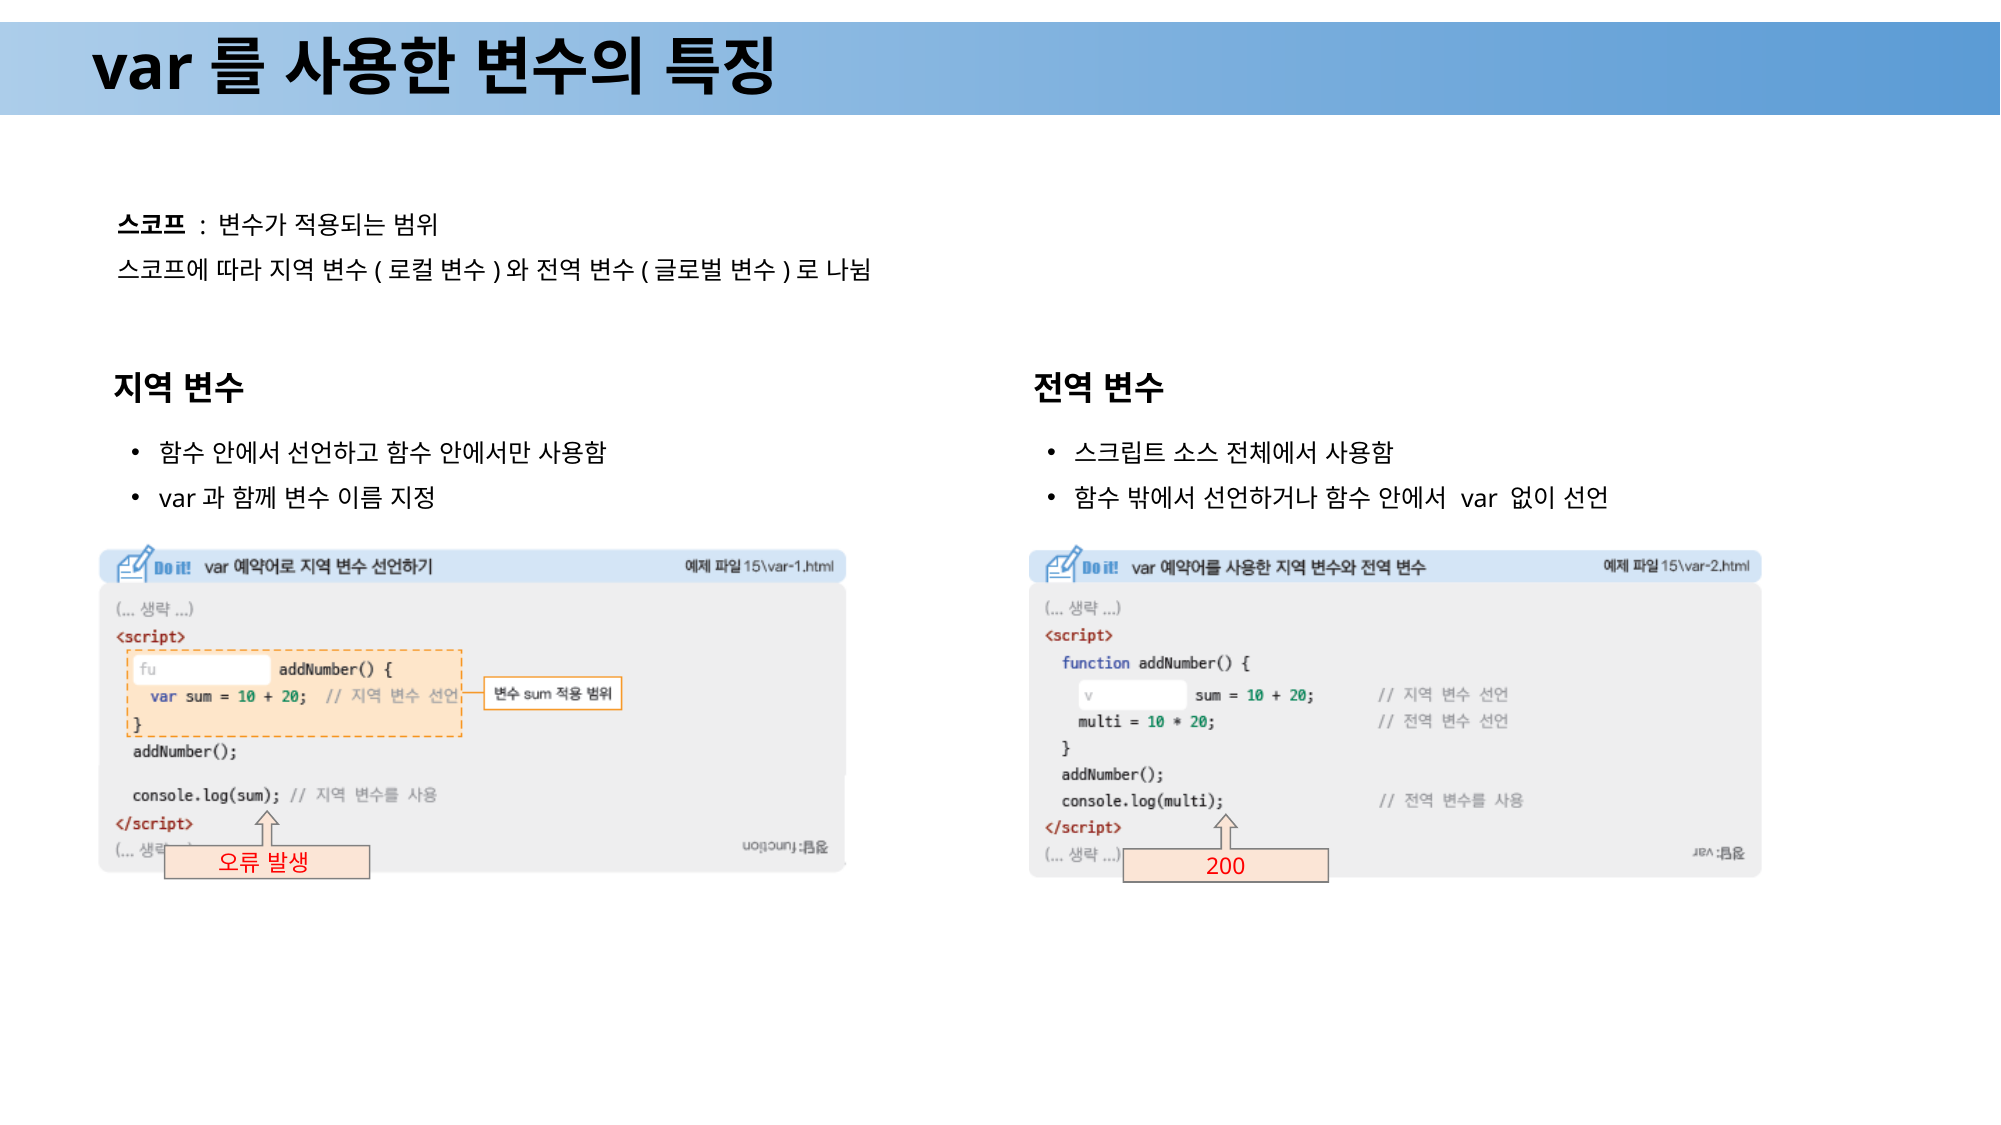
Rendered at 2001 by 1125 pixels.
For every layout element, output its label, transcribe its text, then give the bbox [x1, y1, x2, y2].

picture [90, 542, 859, 879]
title var를 사용한 변수의 특징 [77, 22, 1569, 116]
text_box 스코프 : 변수가 적용되는 범위 스코프에 따라 지역 변수(로컬 변수)와 전역 변수(글로벌 변수)로 나뉨 [102, 187, 888, 293]
text_box 함수 안에서 선언하고 함수 안에서만 사용함 var과 함께 변수 이름 지정 [116, 415, 624, 520]
text_box 전역 변수 [1018, 359, 1180, 415]
text_box 스크립트 소스 전체에서 사용함 함수 밖에서 선언하거나 함수 안에서 var 없이 선언 [1032, 415, 1625, 520]
text_box 지역 변수 [98, 359, 260, 415]
text_box 200 [1122, 879, 1330, 884]
picture [1028, 542, 1766, 879]
